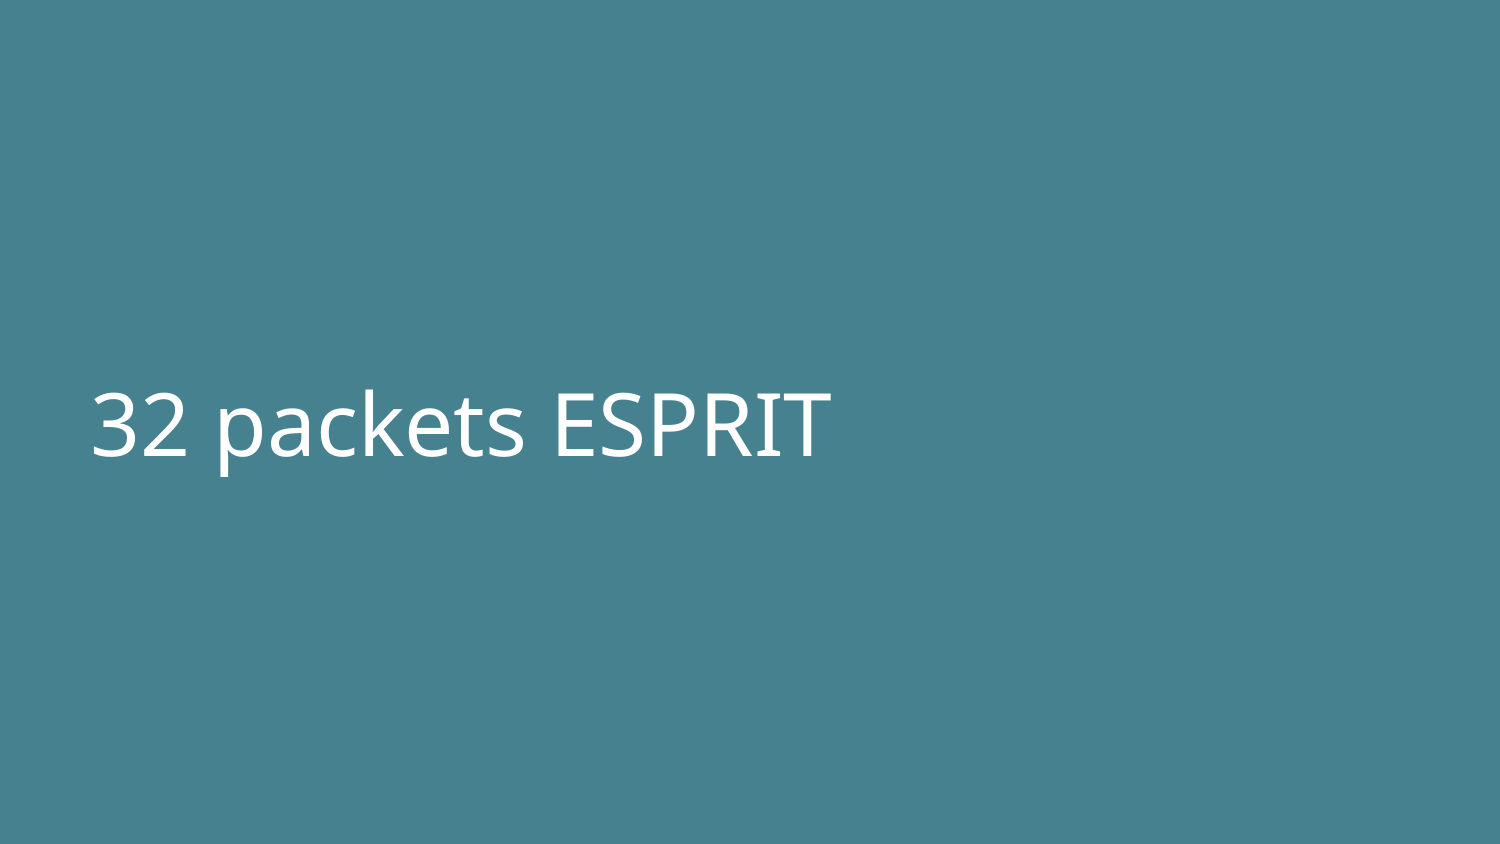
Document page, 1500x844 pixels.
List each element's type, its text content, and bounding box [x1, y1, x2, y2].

title 32 packets ESPRIT [75, 338, 1425, 505]
